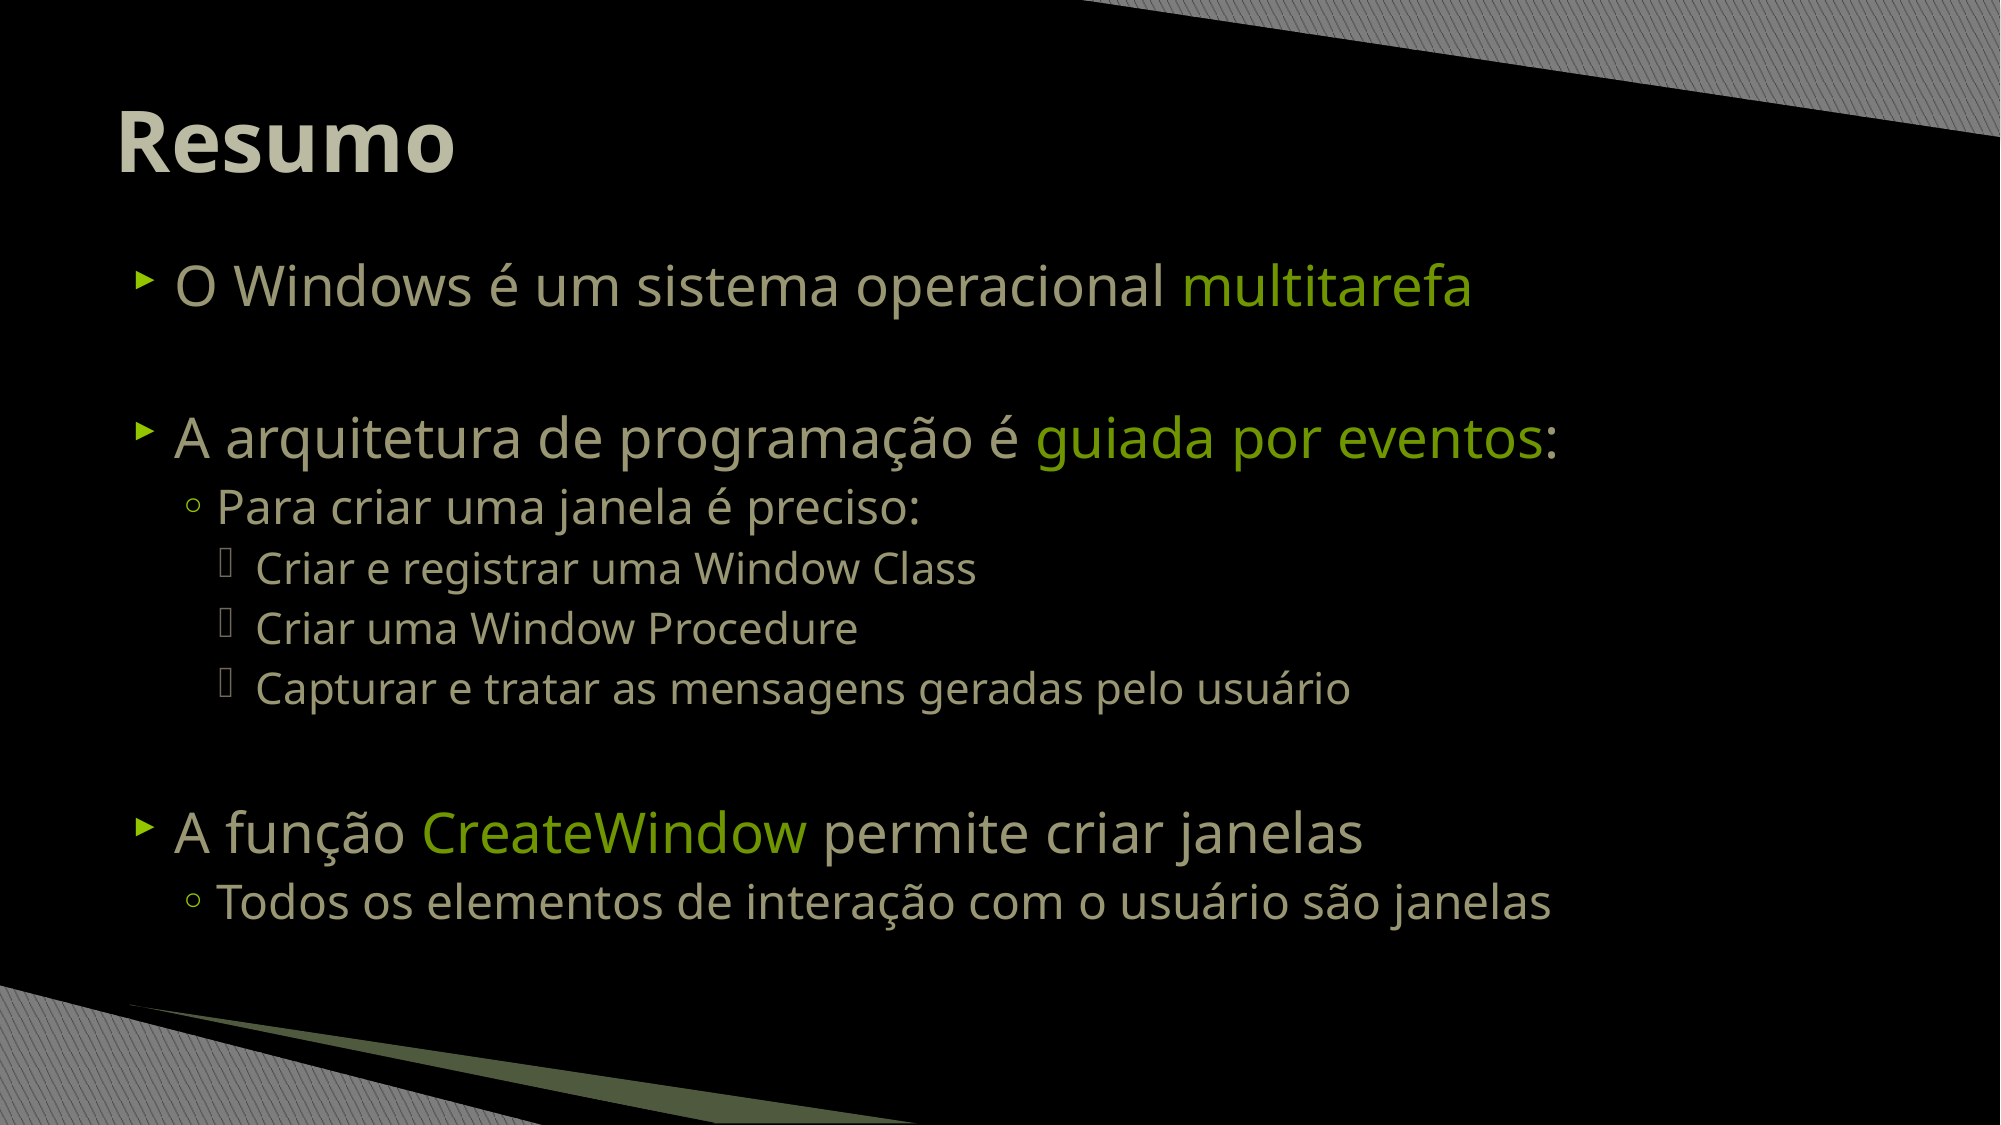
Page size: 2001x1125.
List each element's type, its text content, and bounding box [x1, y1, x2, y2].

list O Windows é um sistema operacional multitarefa A arquitetura de programação é guiada por eventos: Para criar uma janela é preciso: Criar e registrar uma Window Class Criar uma Window Procedure Capturar e tratar as mensagens geradas pelo usuário A função CreateWindow permite criar janelas Todos os elementos de interação com o usuário são janelas [99, 243, 1900, 986]
picture [0, 985, 543, 1125]
picture [1082, 0, 2000, 138]
title Resumo [99, 45, 1900, 233]
